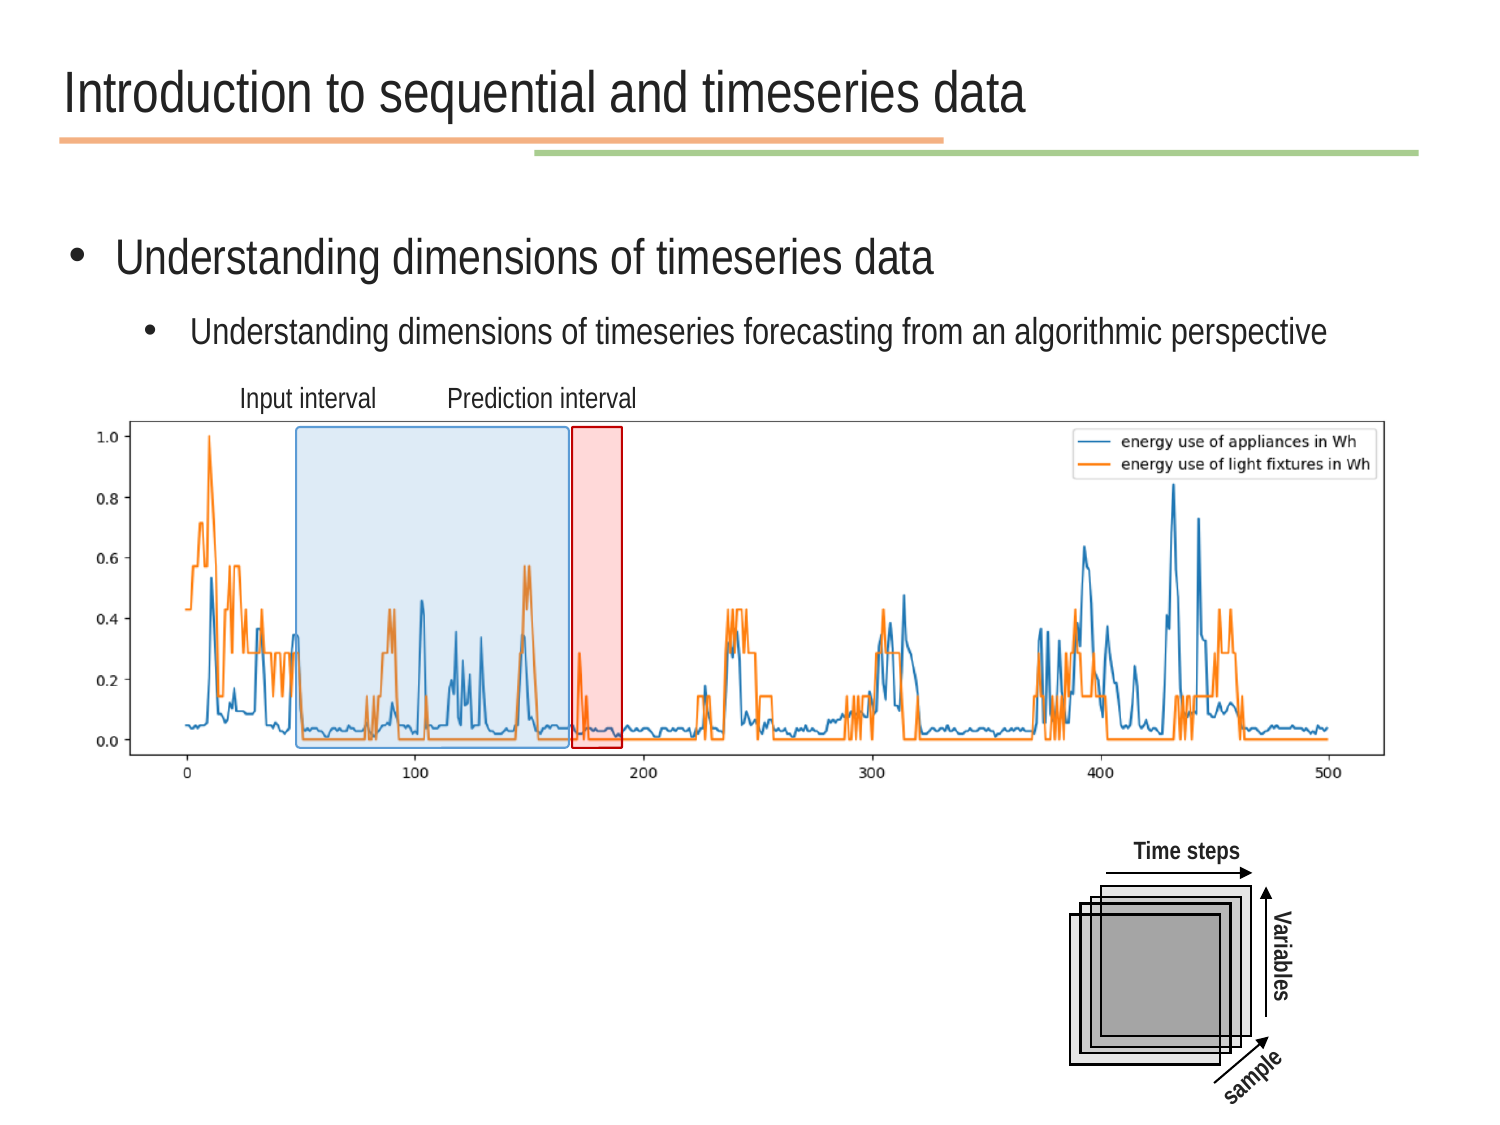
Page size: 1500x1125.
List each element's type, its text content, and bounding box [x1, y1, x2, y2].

text_box [1069, 913, 1214, 1066]
text_box Variables [1262, 896, 1307, 1034]
text_box Time steps [1118, 827, 1259, 873]
text_box [1090, 896, 1214, 1048]
text_box Input interval [224, 372, 419, 409]
text_box Prediction interval [432, 372, 670, 409]
text_box Understanding dimensions of timeseries data Understanding dimensions of timeseries forecasting from an algorithmic perspective [53, 186, 1500, 360]
text_box sample [1198, 999, 1333, 1125]
text_box [1079, 902, 1214, 1054]
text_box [1214, 1036, 1269, 1084]
text_box Introduction to sequential and timeseries data [49, 11, 1451, 132]
picture [83, 409, 1393, 789]
text_box [1100, 885, 1252, 1037]
